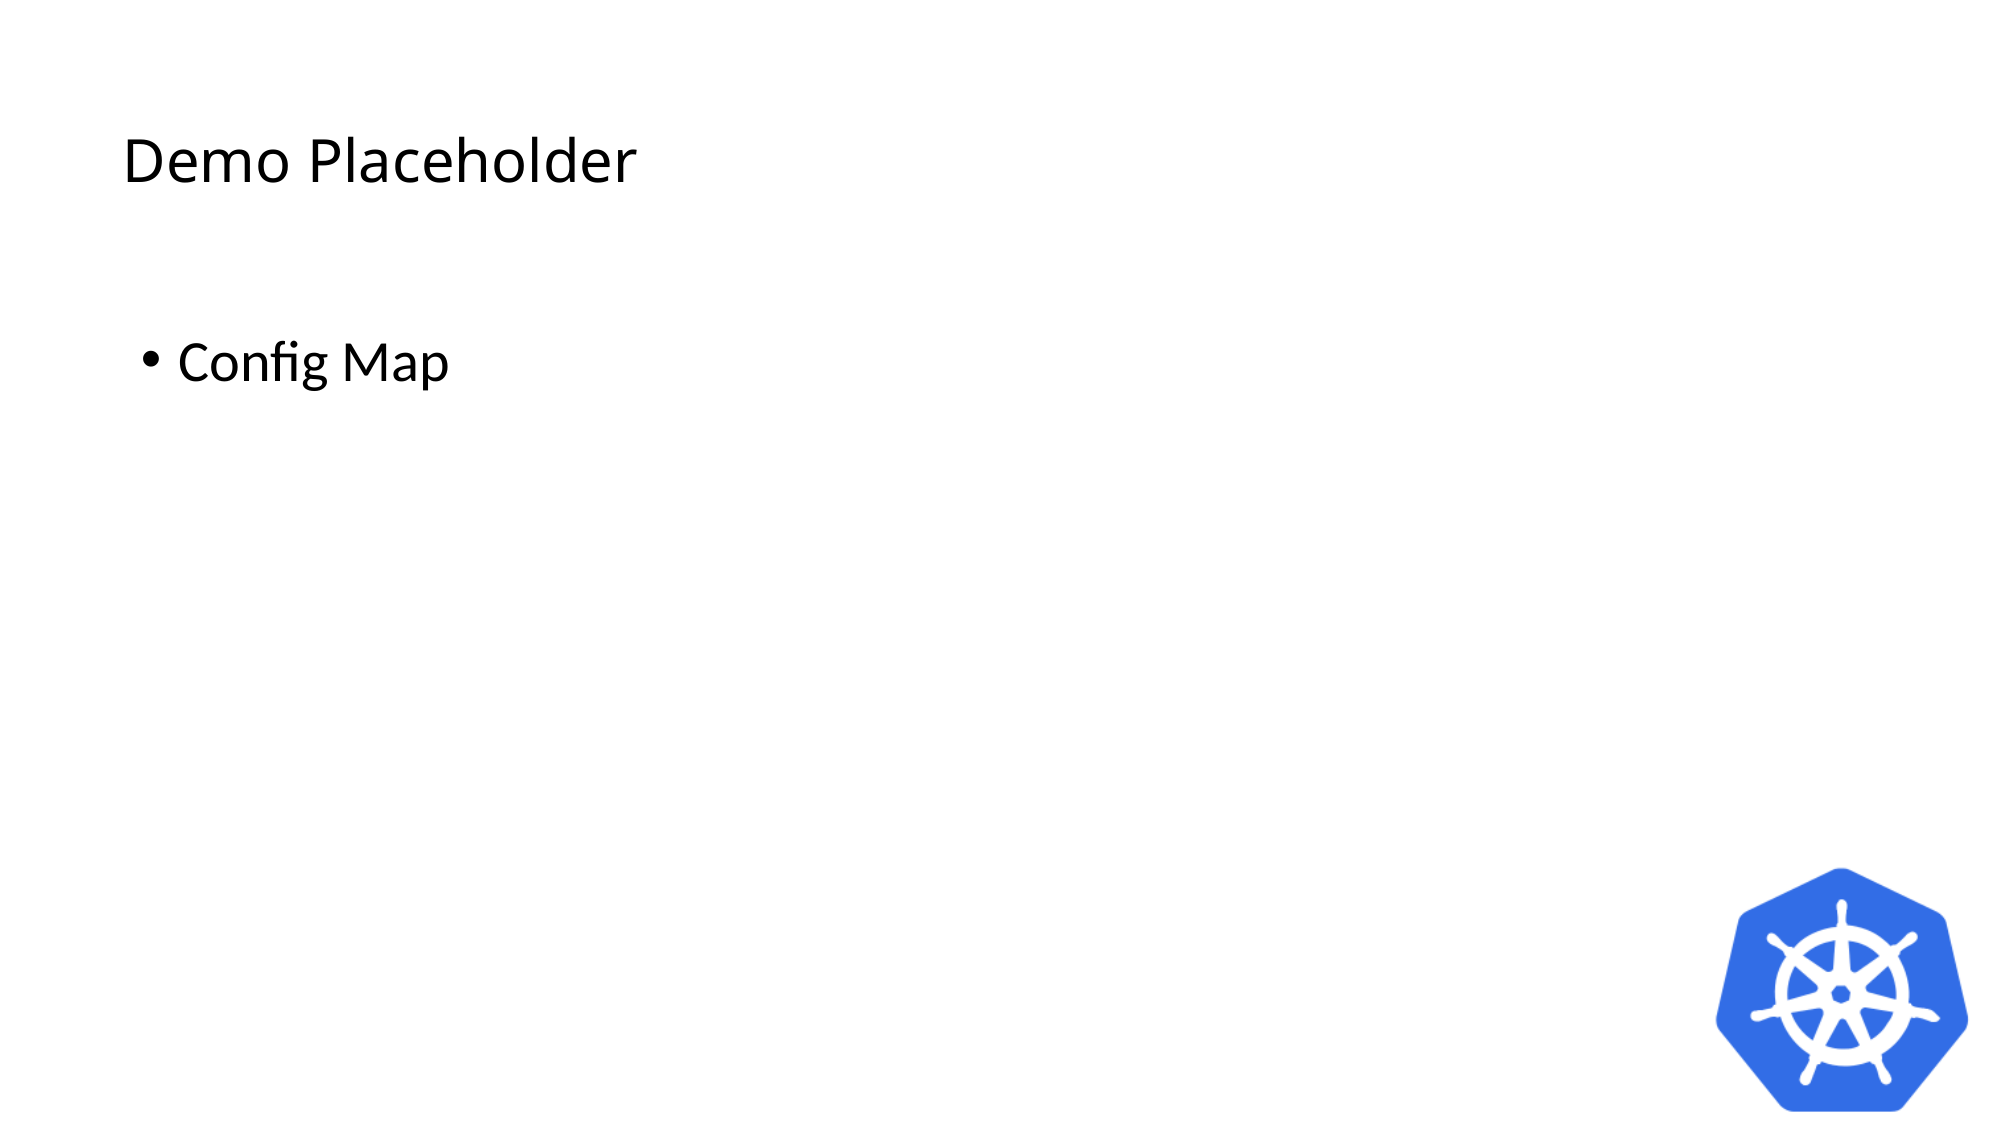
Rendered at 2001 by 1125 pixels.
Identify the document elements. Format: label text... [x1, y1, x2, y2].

title Demo Placeholder [107, 43, 1893, 203]
picture [1704, 856, 1980, 1125]
list Config Map [125, 245, 1875, 515]
